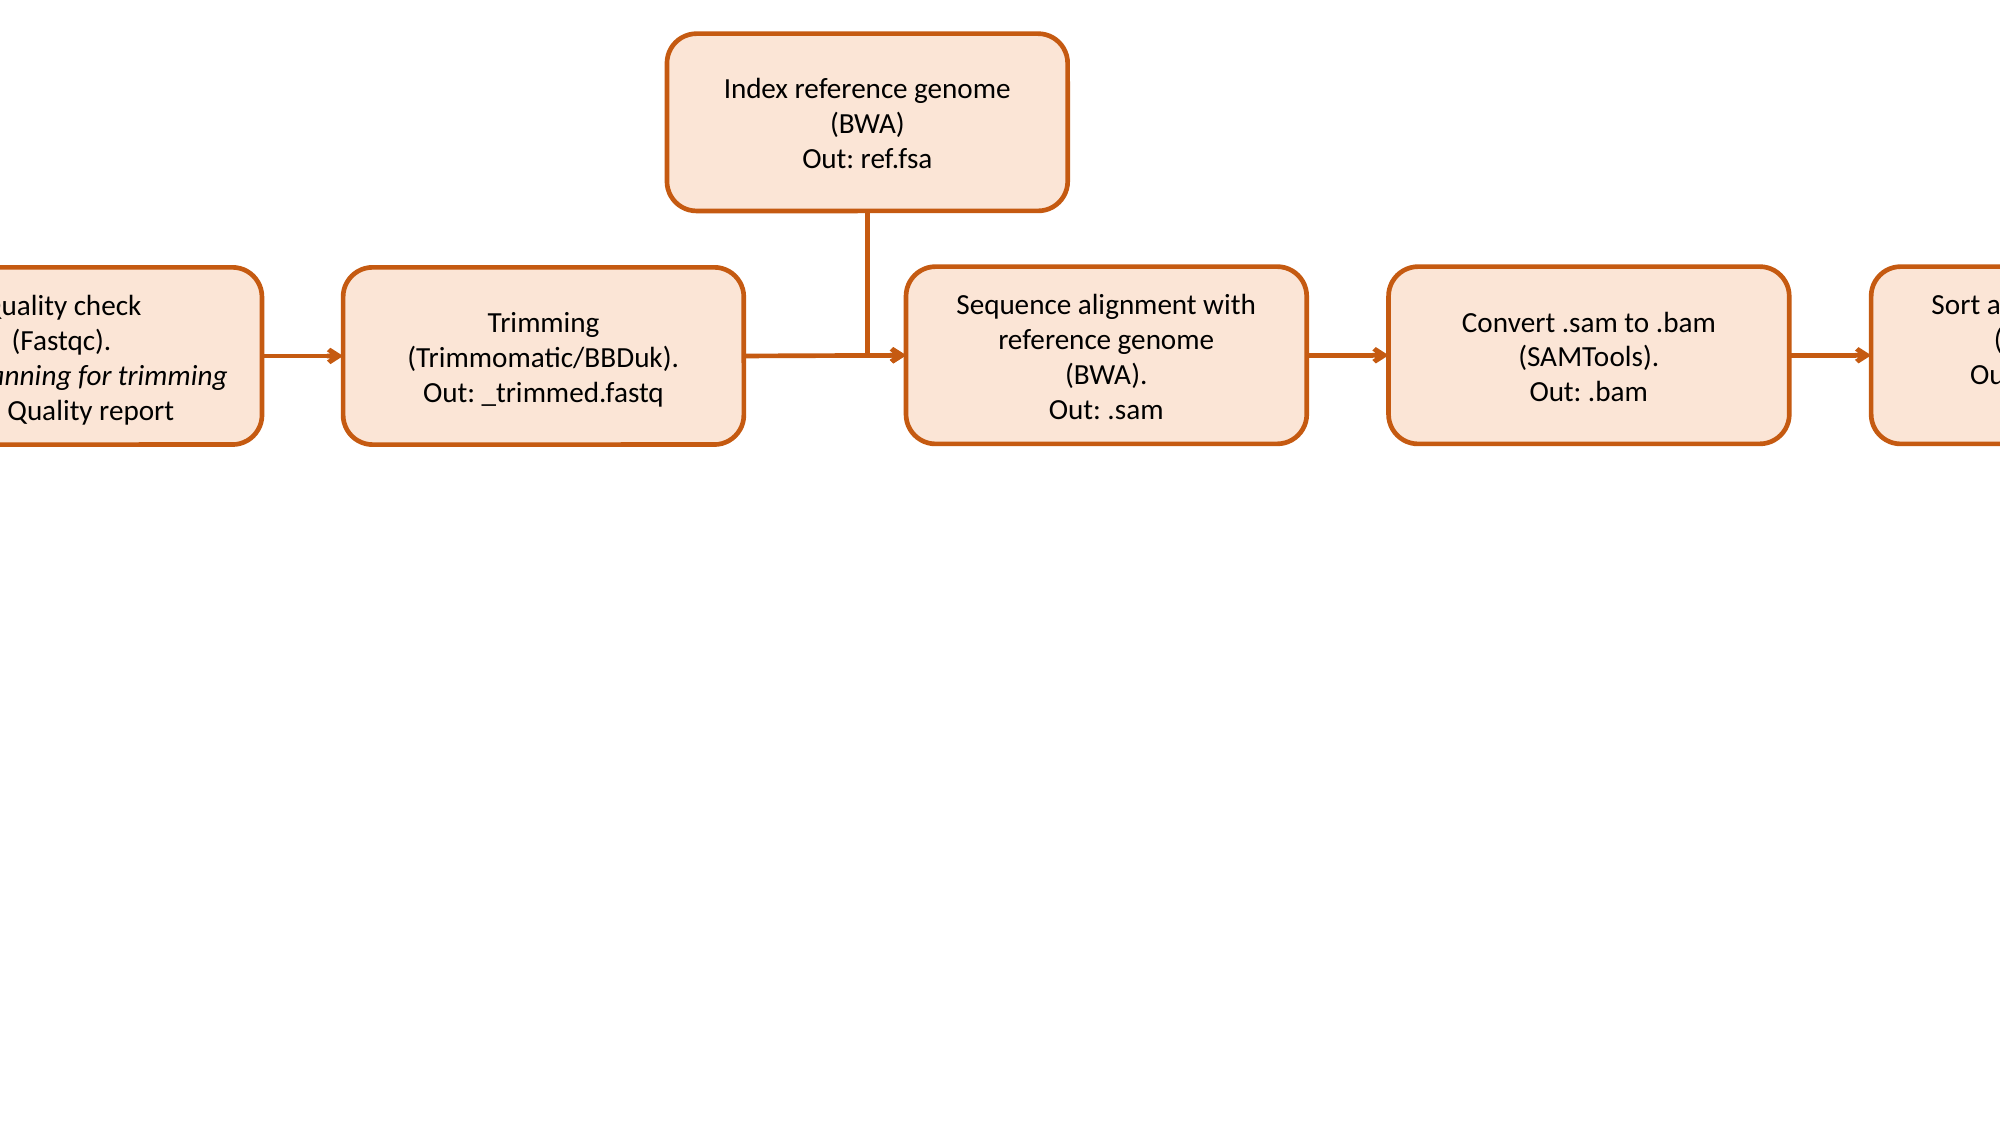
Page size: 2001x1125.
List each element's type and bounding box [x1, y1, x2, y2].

text_box [0, 33, 2000, 445]
